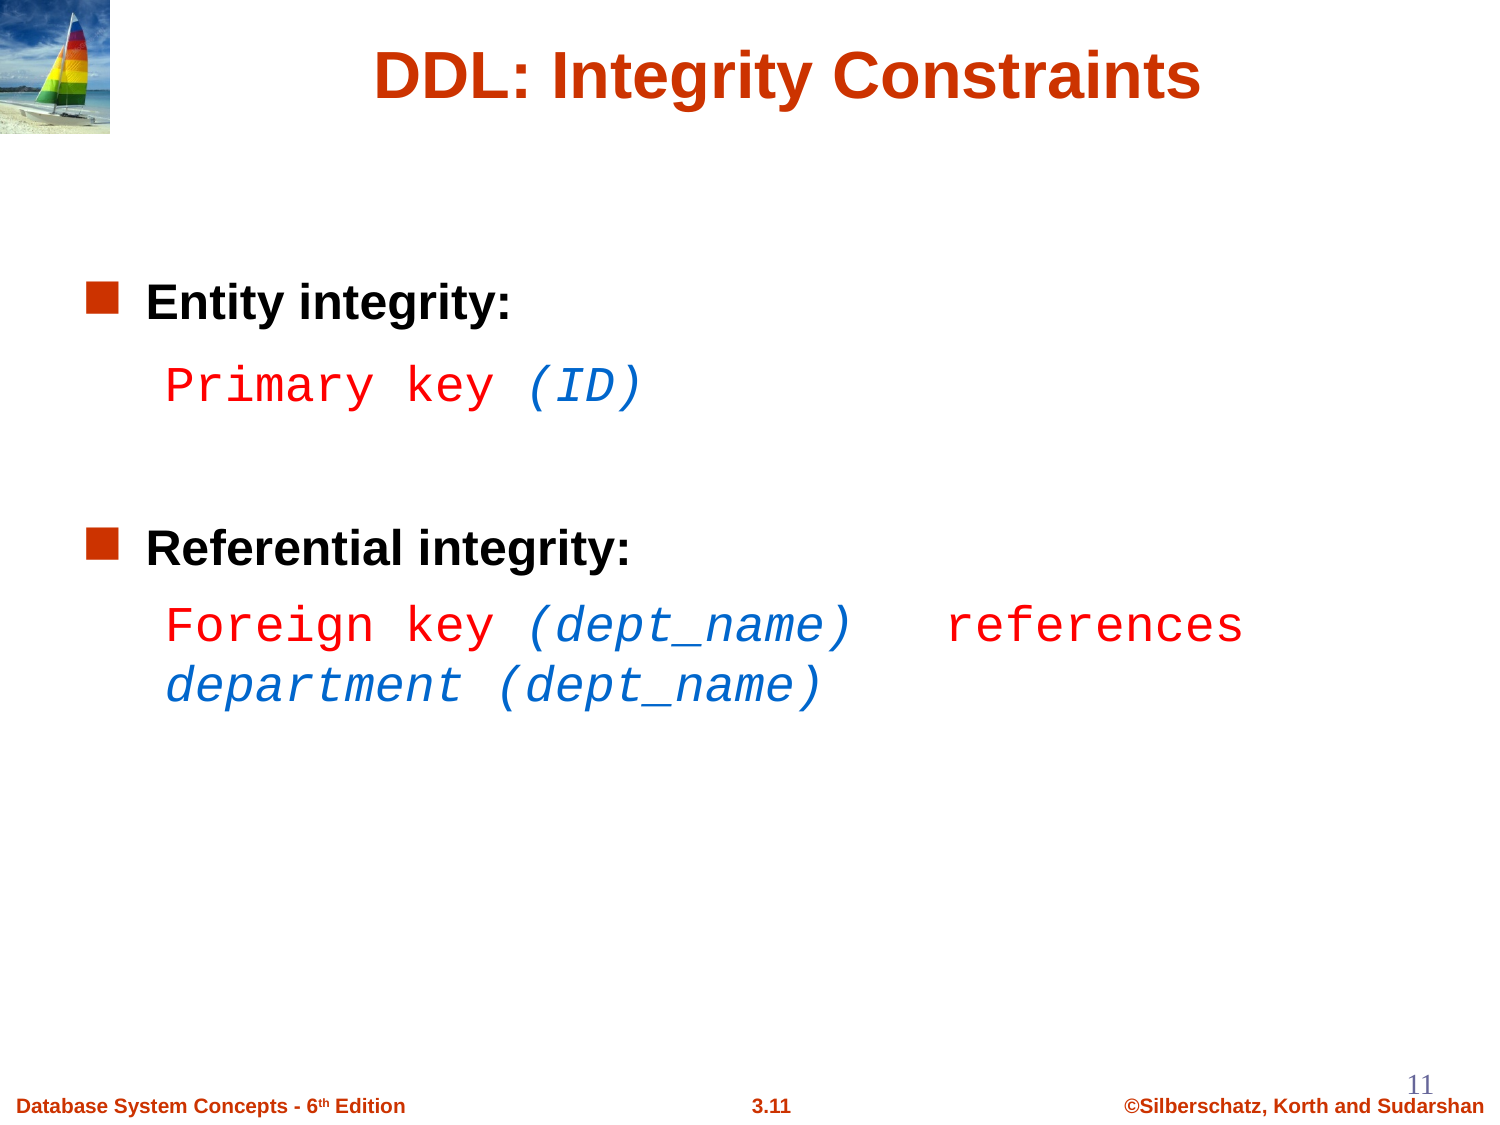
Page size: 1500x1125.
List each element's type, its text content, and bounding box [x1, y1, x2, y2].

text_box 11 [1099, 1057, 1450, 1125]
text_box DDL: Integrity Constraints [126, 19, 1451, 120]
text_box Entity integrity: Primary key (ID) Referential integrity: Foreign key (dept_name) references department (dept_name) [74, 262, 1469, 1005]
picture [0, 0, 110, 134]
